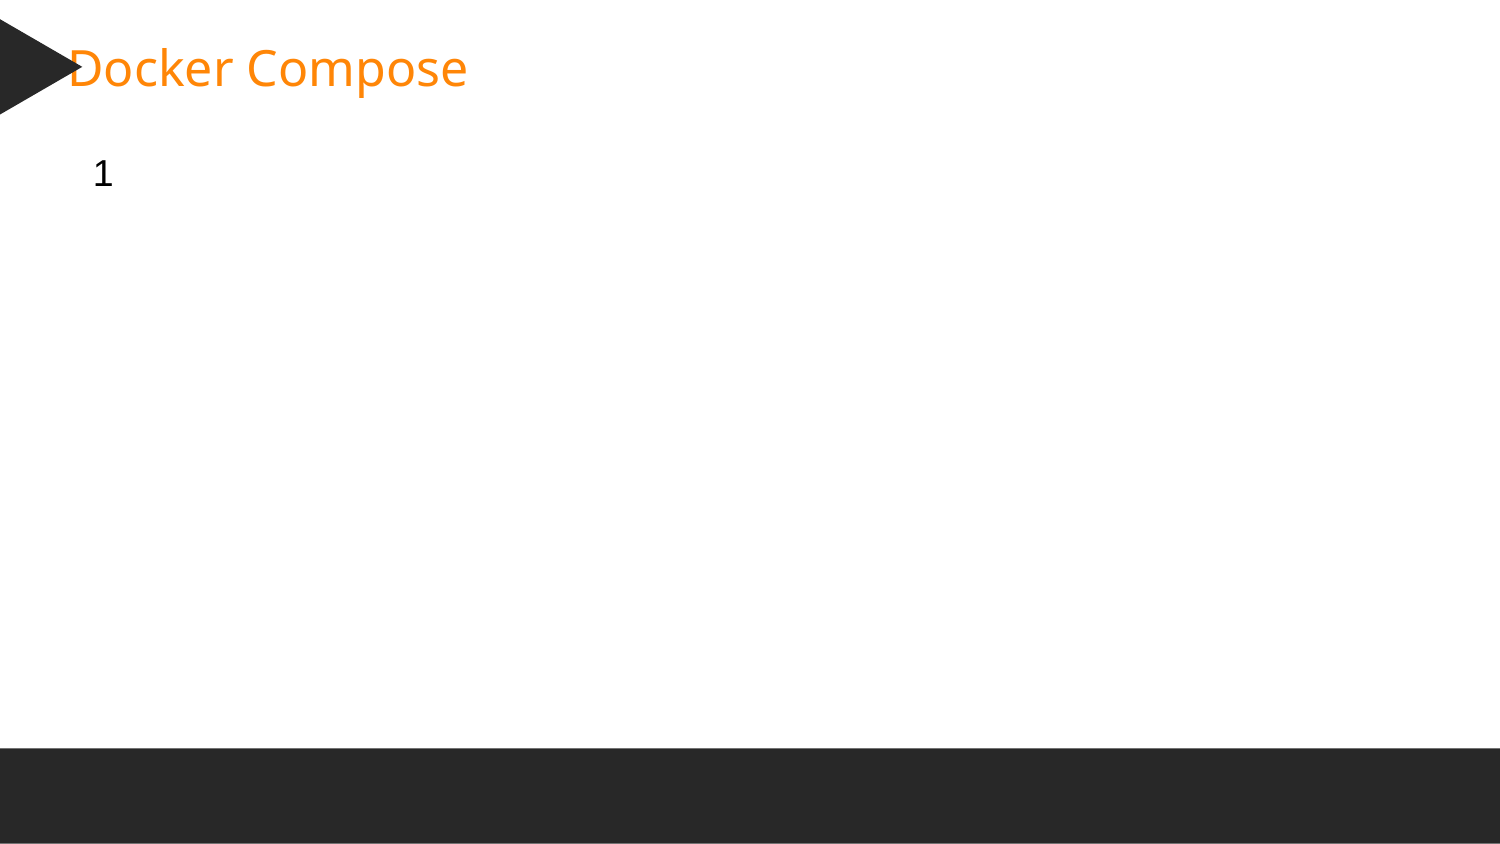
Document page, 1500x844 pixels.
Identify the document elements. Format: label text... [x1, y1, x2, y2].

text_box [0, 19, 83, 115]
text_box [0, 748, 1500, 844]
text_box Docker Compose [52, 29, 484, 104]
text_box 1 [78, 141, 1407, 202]
